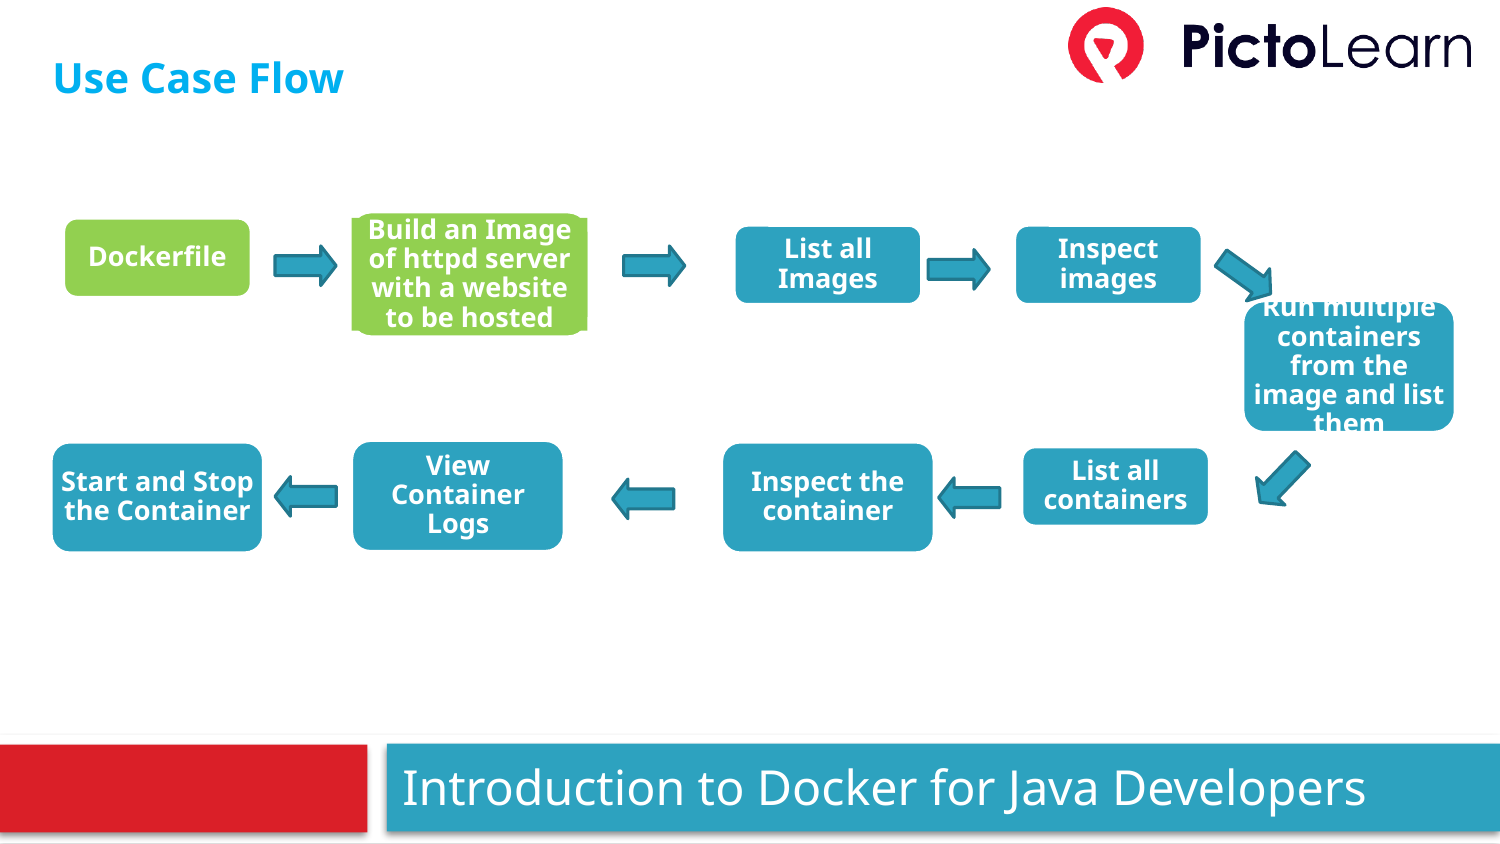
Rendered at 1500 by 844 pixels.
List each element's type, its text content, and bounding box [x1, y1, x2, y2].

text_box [721, 441, 935, 554]
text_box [733, 224, 922, 305]
text_box [611, 477, 676, 521]
text_box [622, 244, 687, 288]
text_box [1021, 446, 1210, 527]
text_box [273, 475, 338, 518]
picture [1068, 7, 1471, 83]
text_box [1213, 248, 1273, 299]
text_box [50, 441, 264, 554]
text_box [273, 244, 338, 288]
text_box [940, 476, 1002, 519]
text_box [63, 217, 252, 298]
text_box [351, 440, 565, 552]
subtitle Introduction to Docker for Java Developers [387, 744, 1425, 829]
text_box Use Case Flow [37, 44, 925, 110]
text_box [1014, 224, 1203, 305]
text_box [927, 248, 991, 291]
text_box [349, 211, 590, 338]
text_box [1254, 450, 1311, 507]
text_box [1242, 300, 1456, 433]
